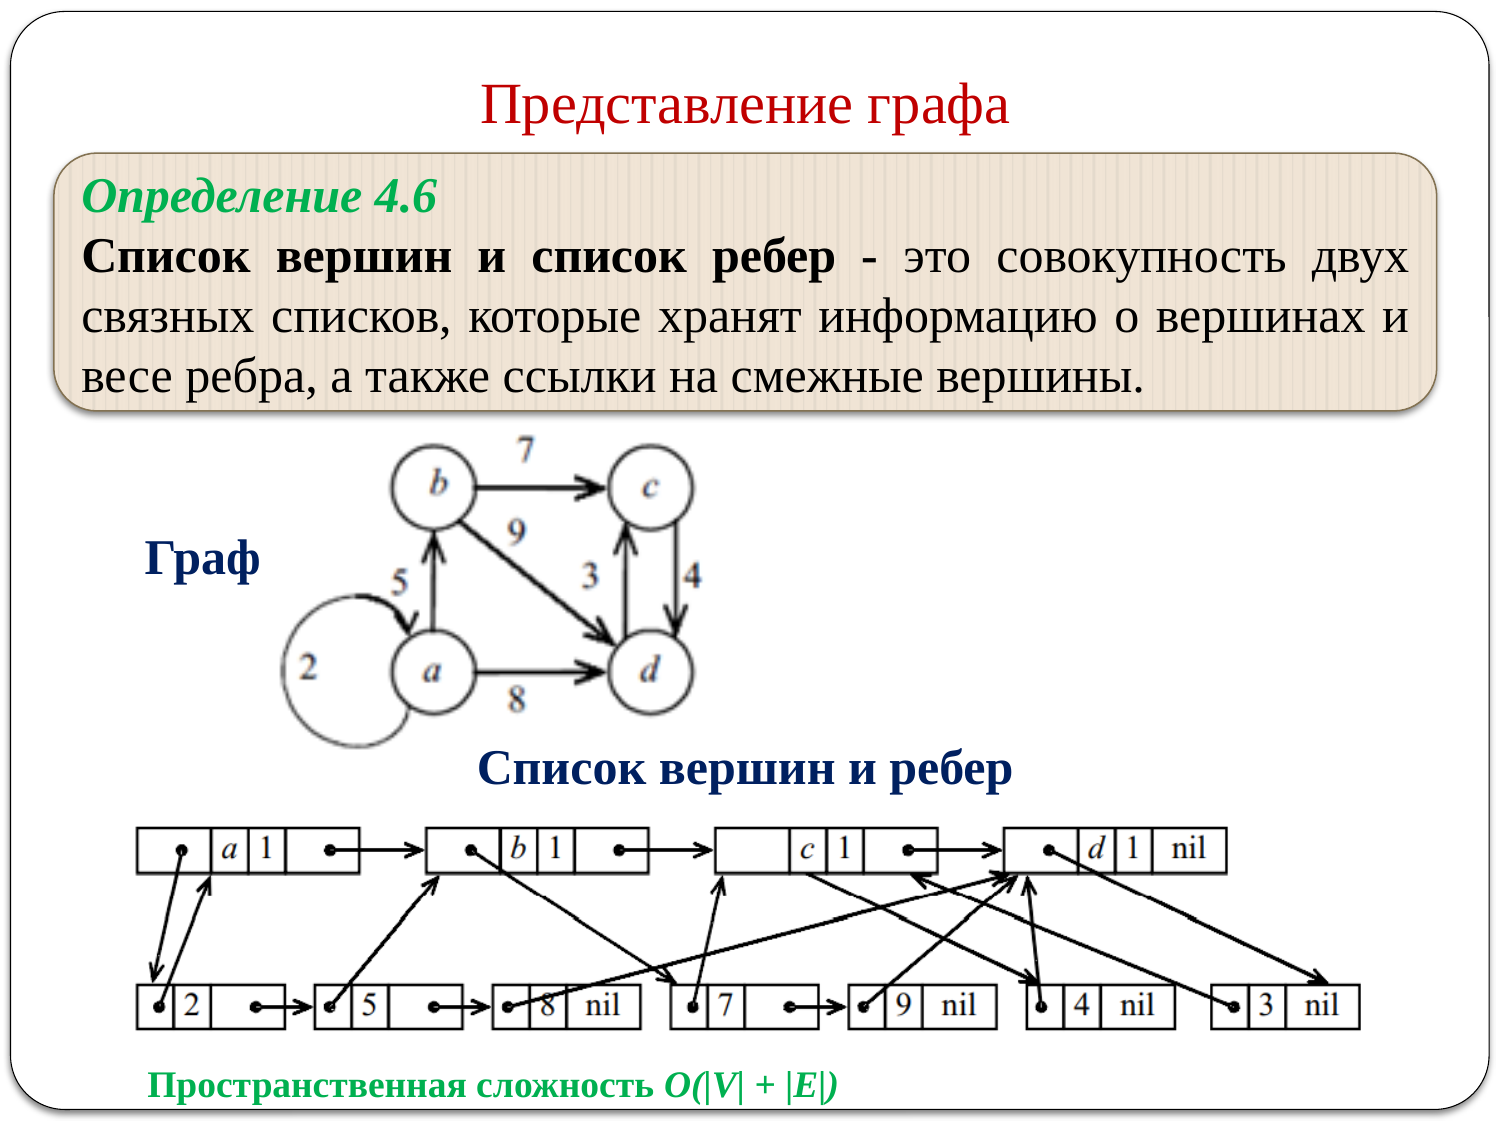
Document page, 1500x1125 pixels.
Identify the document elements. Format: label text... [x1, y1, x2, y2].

picture [88, 812, 1381, 1053]
text_box Граф [129, 516, 253, 592]
title Представление графа [70, 0, 1421, 150]
text_box Список вершин и ребер [440, 727, 1050, 803]
text_box Пространственная сложность O(|V| + |E|) [132, 1061, 855, 1113]
text_box Определение 4.6 Список вершин и список ребер - это совокупность двух связных списков, которые хранят информацию о вершинах и весе ребра, а также ссылки на смежные вершины. [53, 152, 1438, 412]
picture [258, 432, 729, 773]
